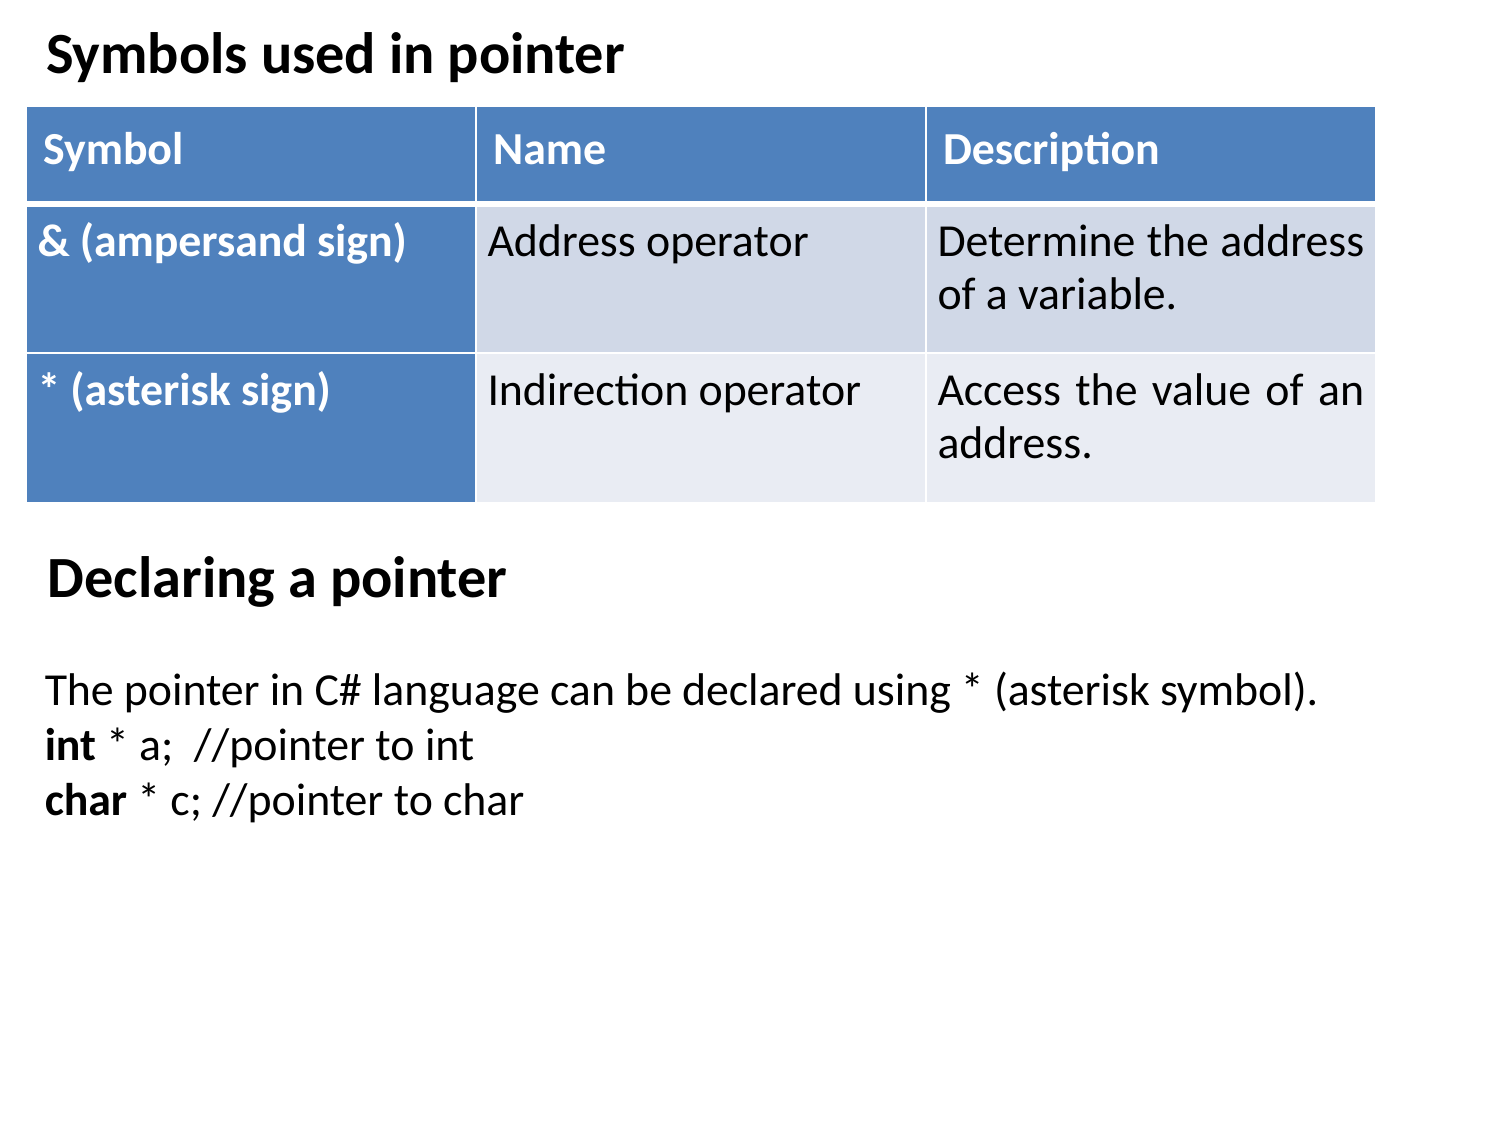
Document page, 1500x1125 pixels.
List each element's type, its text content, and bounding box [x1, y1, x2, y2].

table_header Symbol [27, 107, 475, 201]
table_cell * (asterisk sign) [27, 354, 475, 502]
text_box Symbols used in pointer [31, 7, 641, 93]
text_box Declaring a pointer [33, 532, 523, 617]
table_cell Indirection operator [477, 354, 925, 502]
table_cell Determine the address of a variable. [927, 207, 1375, 352]
table_header Description [927, 107, 1375, 201]
table_cell Access the value of an address. [927, 354, 1375, 502]
text_box The pointer in C# language can be declared using * (asterisk symbol). int * a; //pointer to int char * c; //pointer to char [30, 652, 1388, 833]
table_cell & (ampersand sign) [27, 207, 475, 352]
table_cell Address operator [477, 207, 925, 352]
table_header Name [477, 107, 925, 201]
